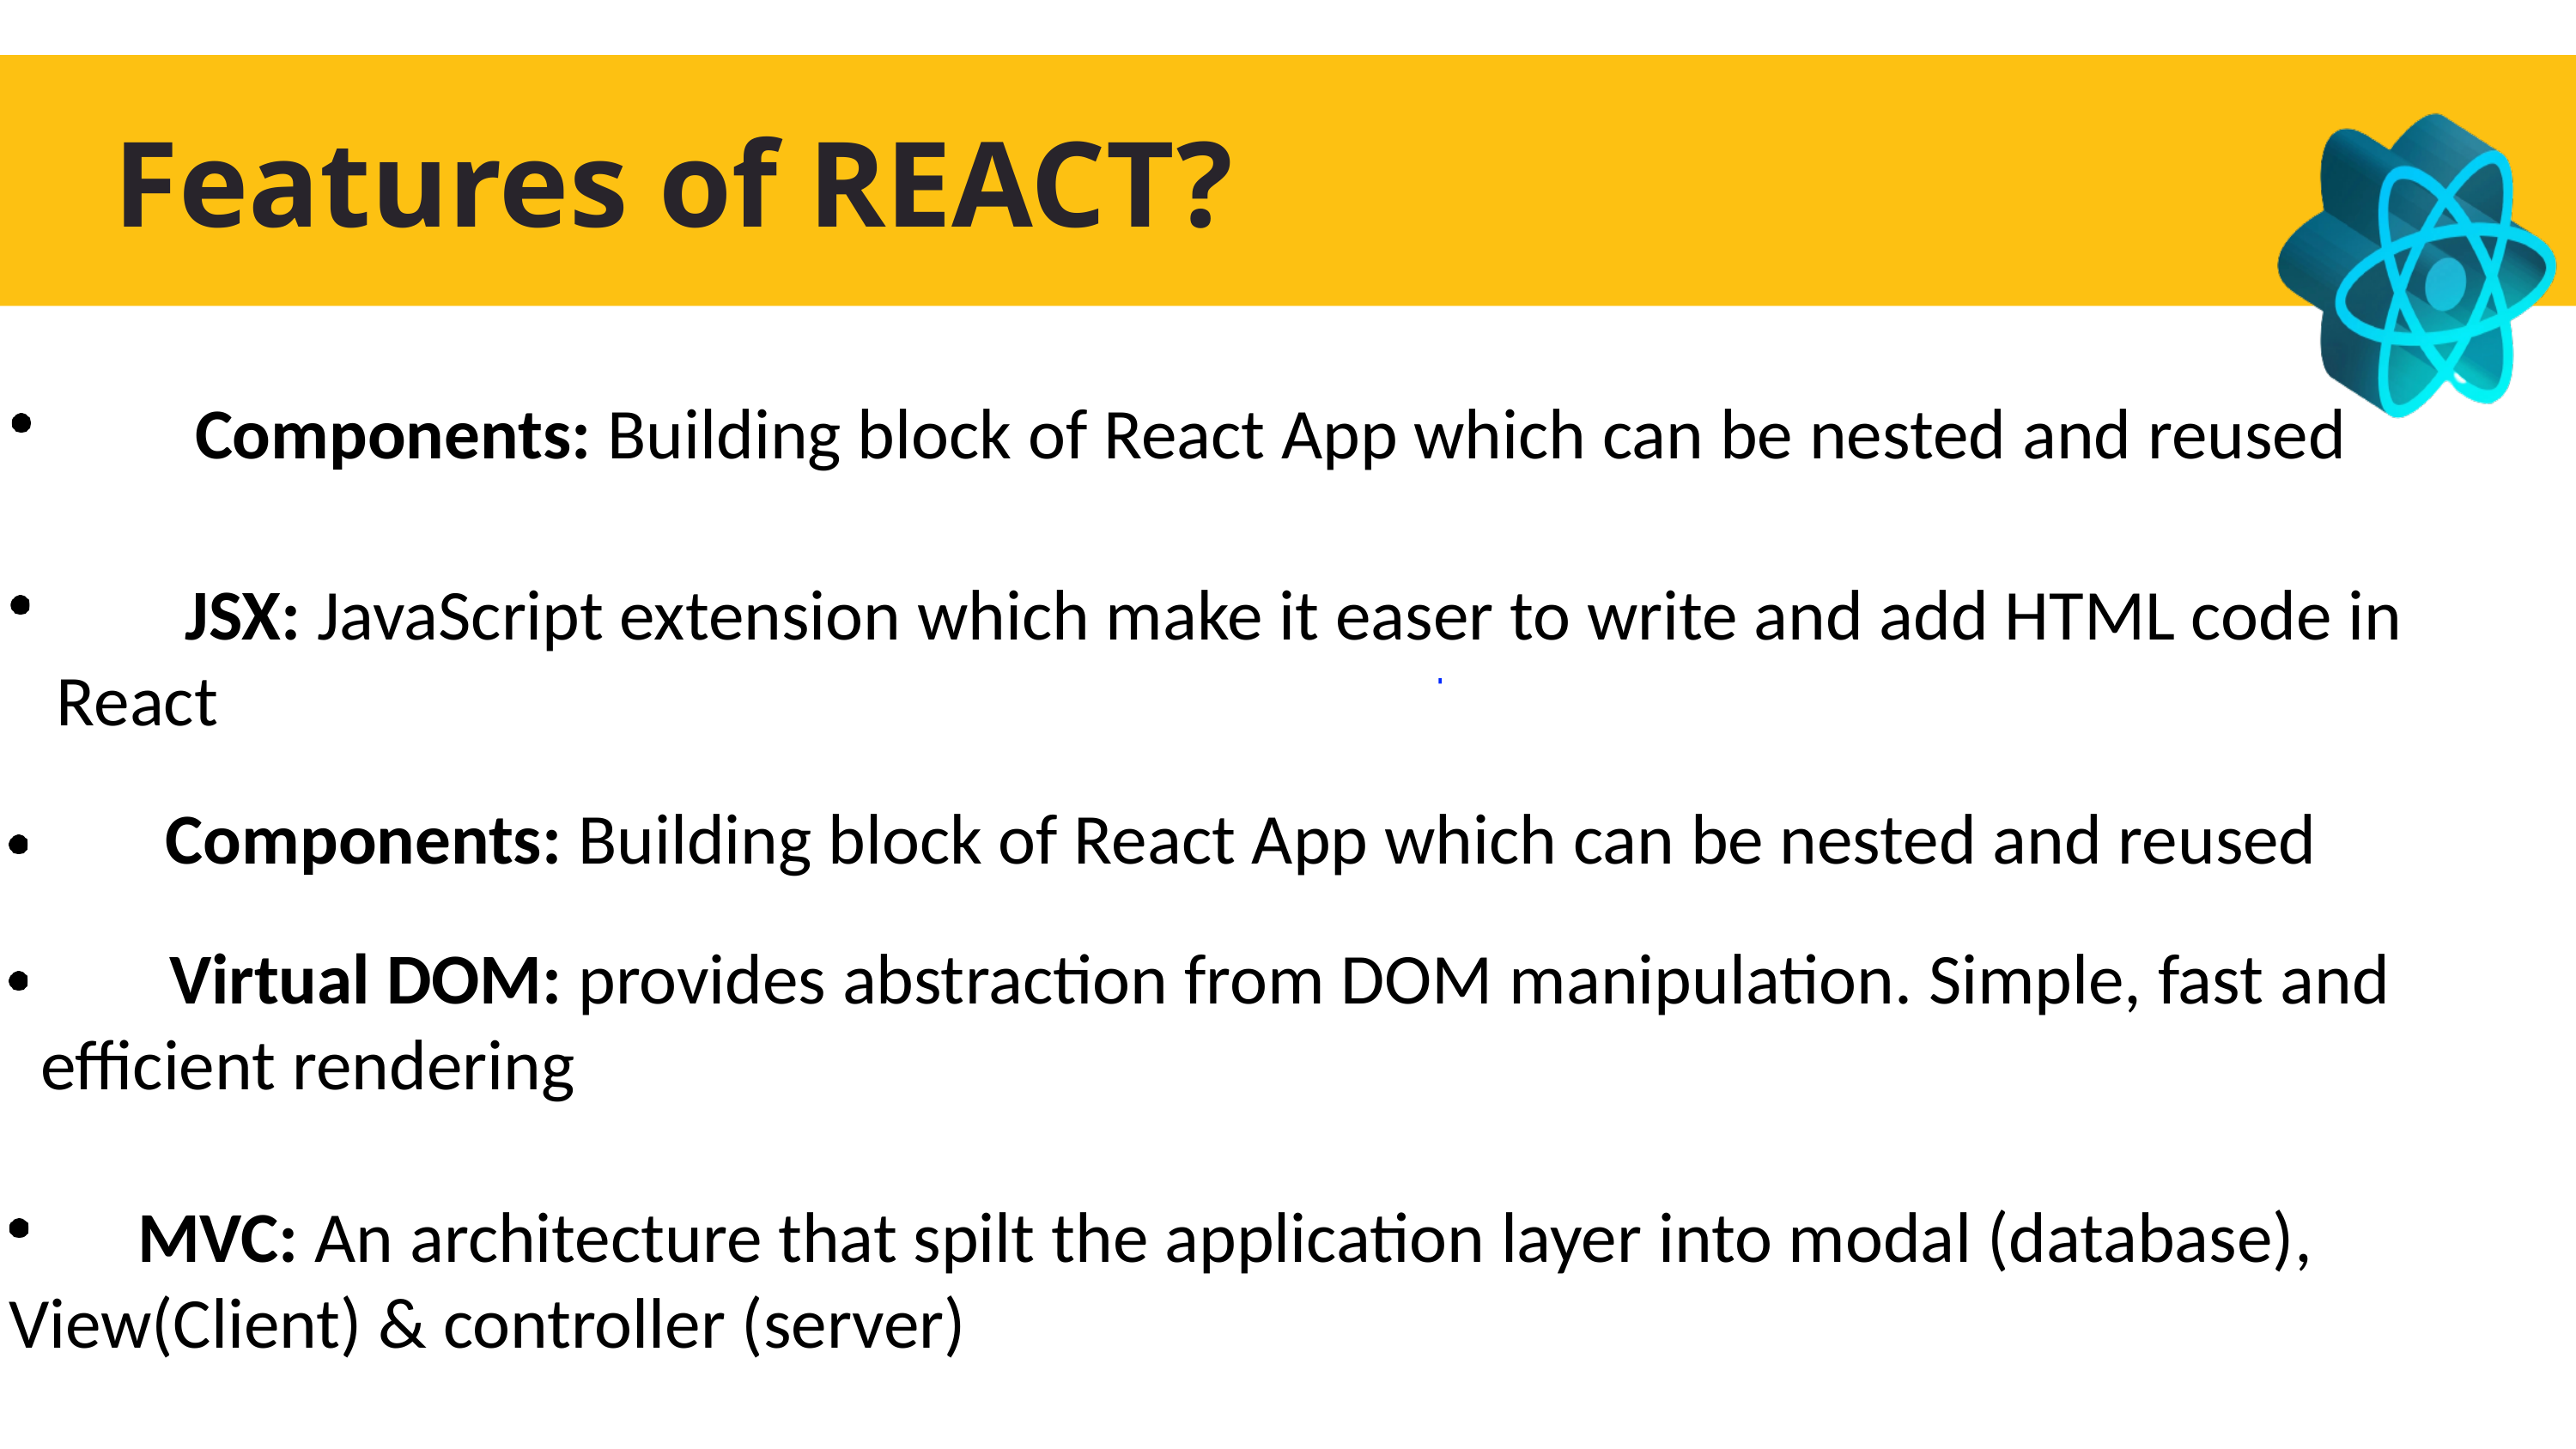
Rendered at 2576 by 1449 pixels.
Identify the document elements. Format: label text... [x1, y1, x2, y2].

text_box [10, 595, 30, 615]
text_box JSX: JavaScript extension which make it easer to write and add HTML code in React [44, 562, 2576, 747]
text_box Components: Building block of React App which can be nested and reused [24, 786, 2576, 885]
text_box Components: Building block of React App which can be nested and reused [53, 380, 2056, 480]
text_box MVC: An architecture that spilt the application layer into modal (database), View(Client) & controller (server) [0, 1184, 2558, 1369]
text_box Virtual DOM: provides abstraction from DOM manipulation. Simple, fast and efficient rendering [27, 925, 2576, 1111]
picture [2060, 5, 2576, 541]
text_box [9, 971, 28, 991]
text_box [9, 834, 28, 854]
text_box [9, 1218, 29, 1238]
text_box [0, 55, 2056, 306]
title Features of REACT? [113, 106, 2056, 352]
text_box [11, 413, 31, 433]
